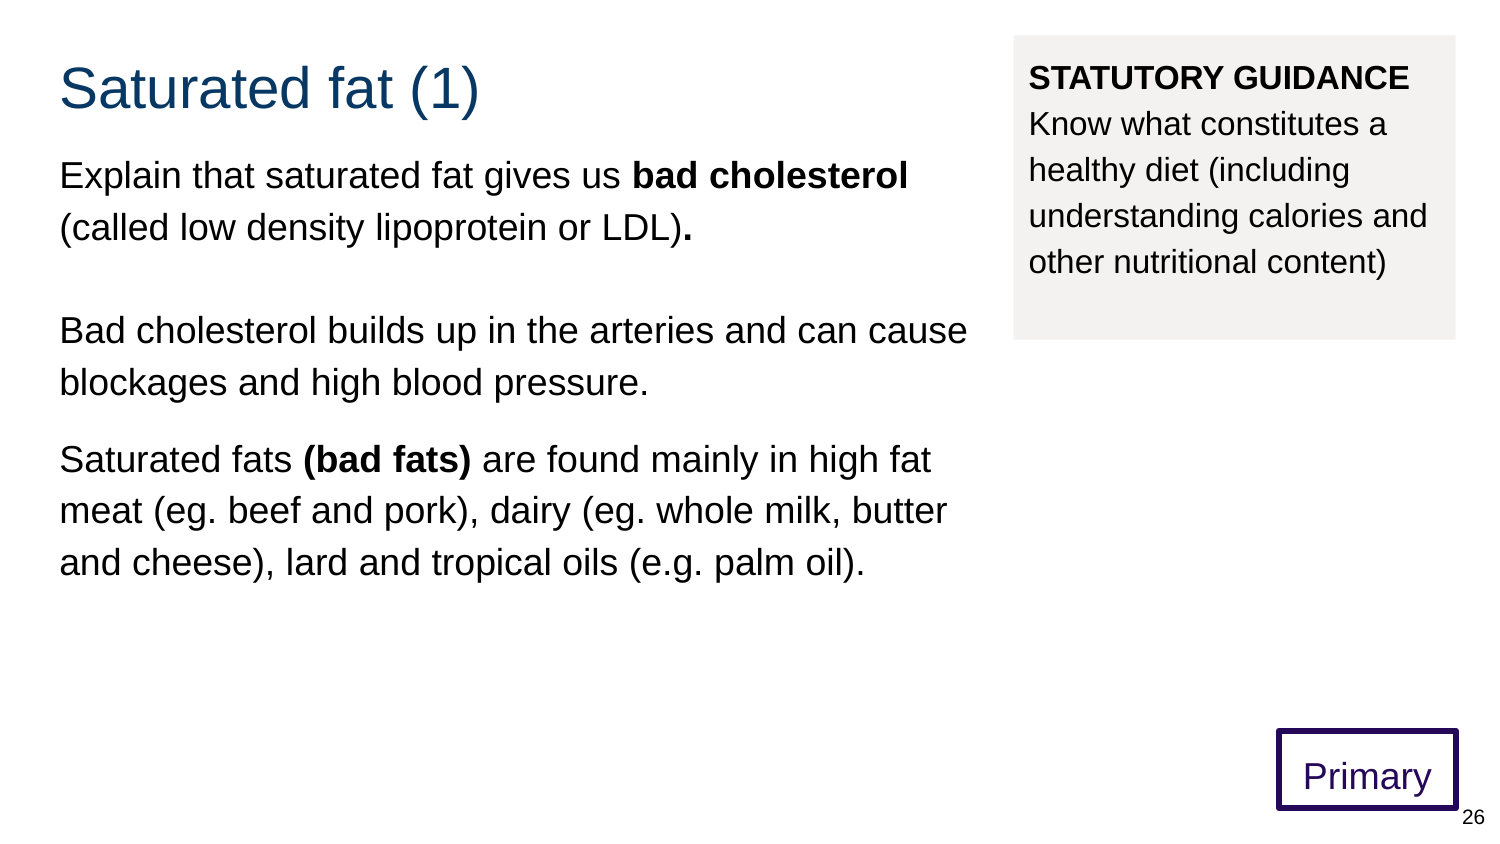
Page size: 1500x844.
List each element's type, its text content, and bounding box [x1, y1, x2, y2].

slide_number ‹#› [1441, 788, 1500, 844]
list Explain that saturated fat gives us bad cholesterol (called low density lipoprotein or LDL). Bad cholesterol builds up in the arteries and can cause blockages and high blood pressure. Saturated fats (bad fats) are found mainly in high fat meat (eg. beef and pork), dairy (eg. whole milk, butter and cheese), lard and tropical oils (e.g. palm oil). [44, 129, 1007, 731]
title Saturated fat (1) [44, 35, 1007, 129]
list STATUTORY GUIDANCE Know what constitutes a healthy diet (including understanding calories and other nutritional content) [1013, 35, 1456, 340]
subtitle Primary [1278, 730, 1456, 809]
